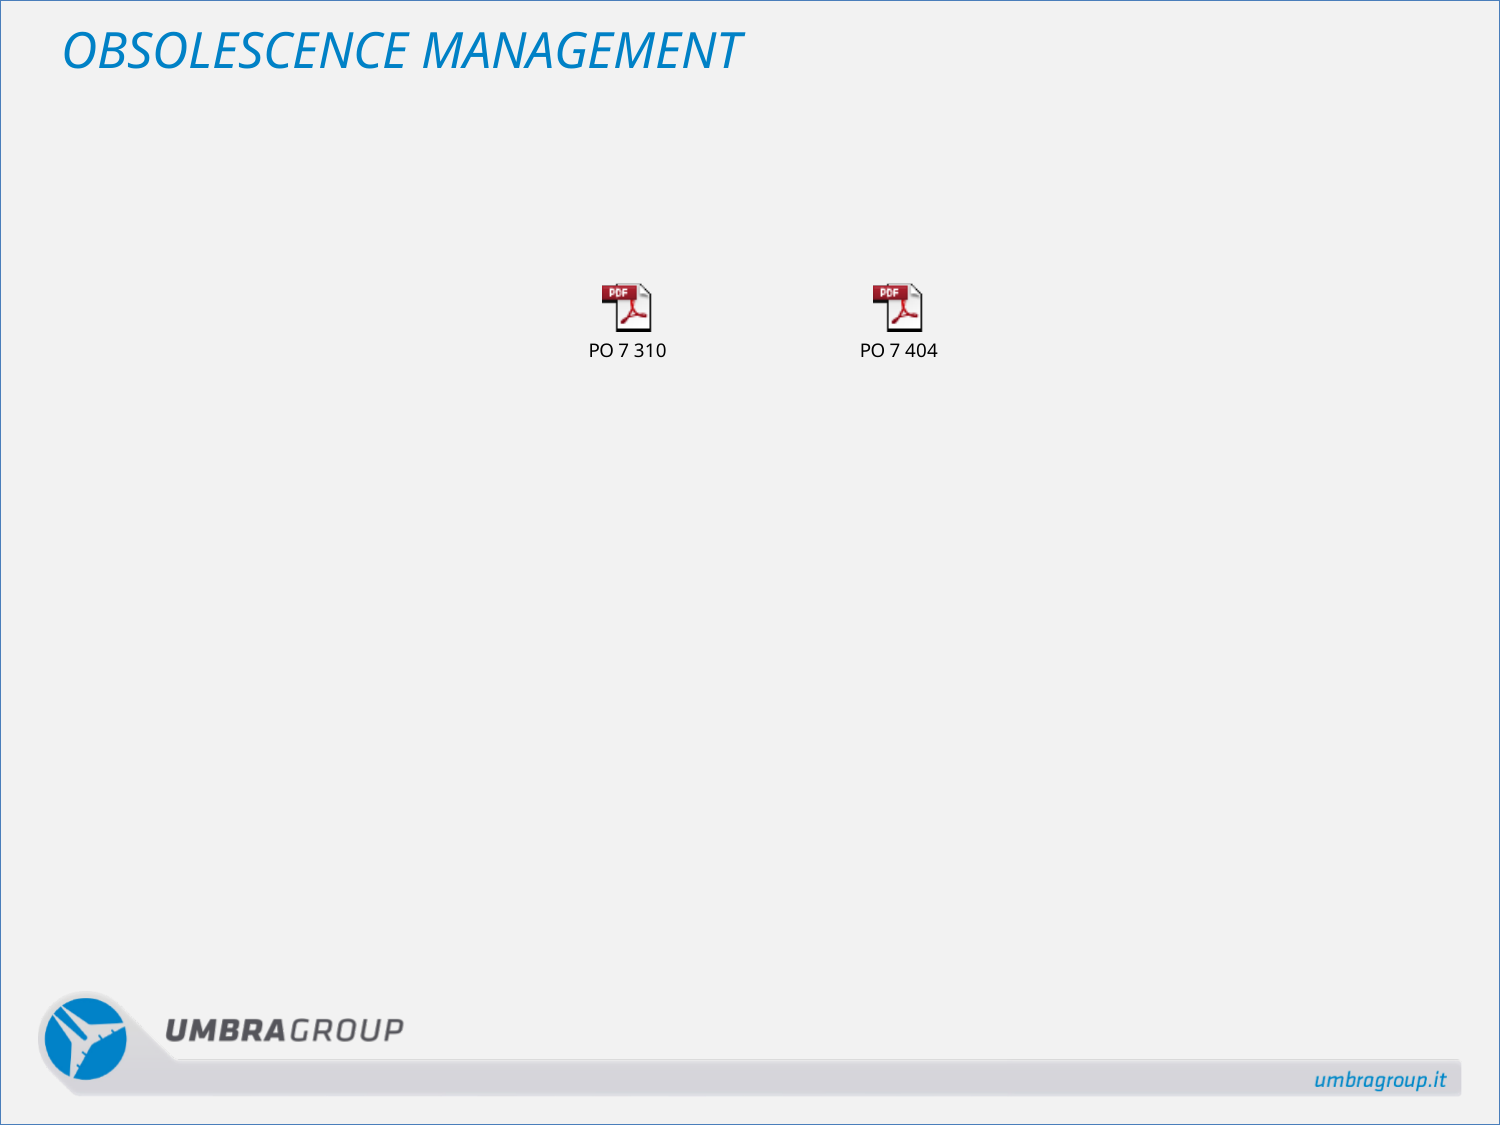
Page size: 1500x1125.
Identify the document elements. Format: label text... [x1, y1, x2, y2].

picture [38, 991, 1462, 1097]
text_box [552, 281, 703, 409]
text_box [823, 281, 974, 409]
text_box OBSOLESCENCE MANAGEMENT [46, 11, 1397, 118]
